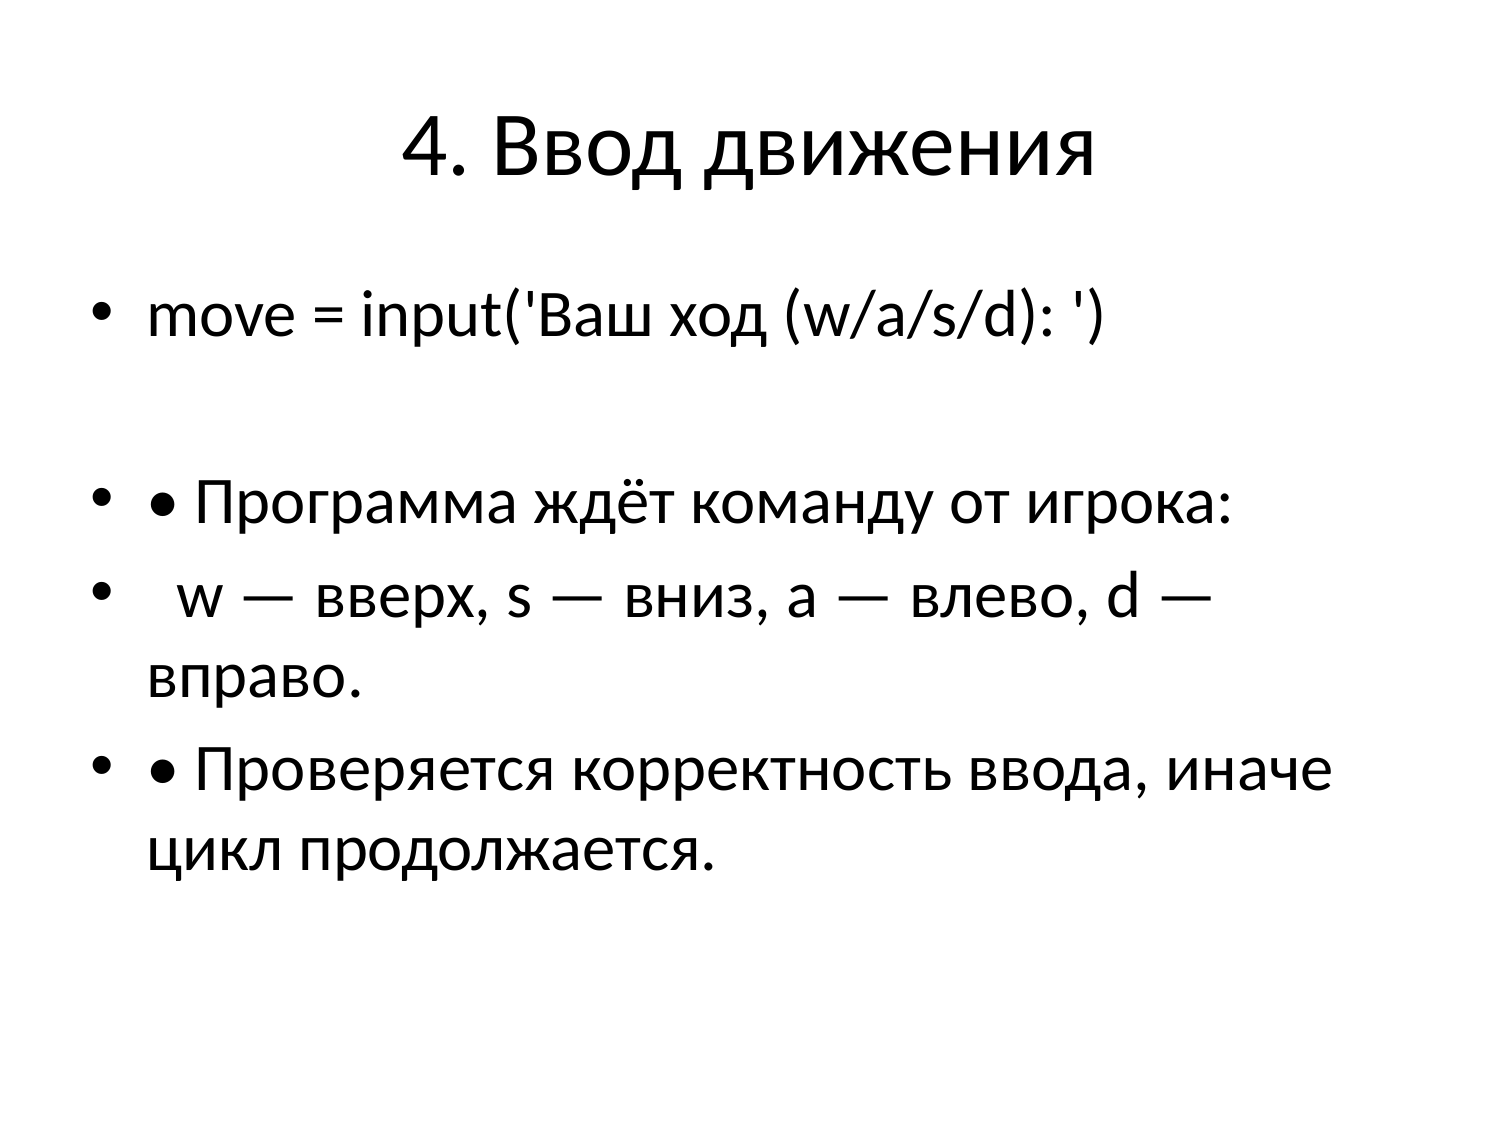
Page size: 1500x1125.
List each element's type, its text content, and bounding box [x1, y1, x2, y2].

list move = input('Ваш ход (w/a/s/d): ') • Программа ждёт команду от игрока: w — вверх, s — вниз, a — влево, d — вправо. • Проверяется корректность ввода, иначе цикл продолжается. [75, 262, 1425, 1005]
title 4. Ввод движения [75, 45, 1425, 233]
